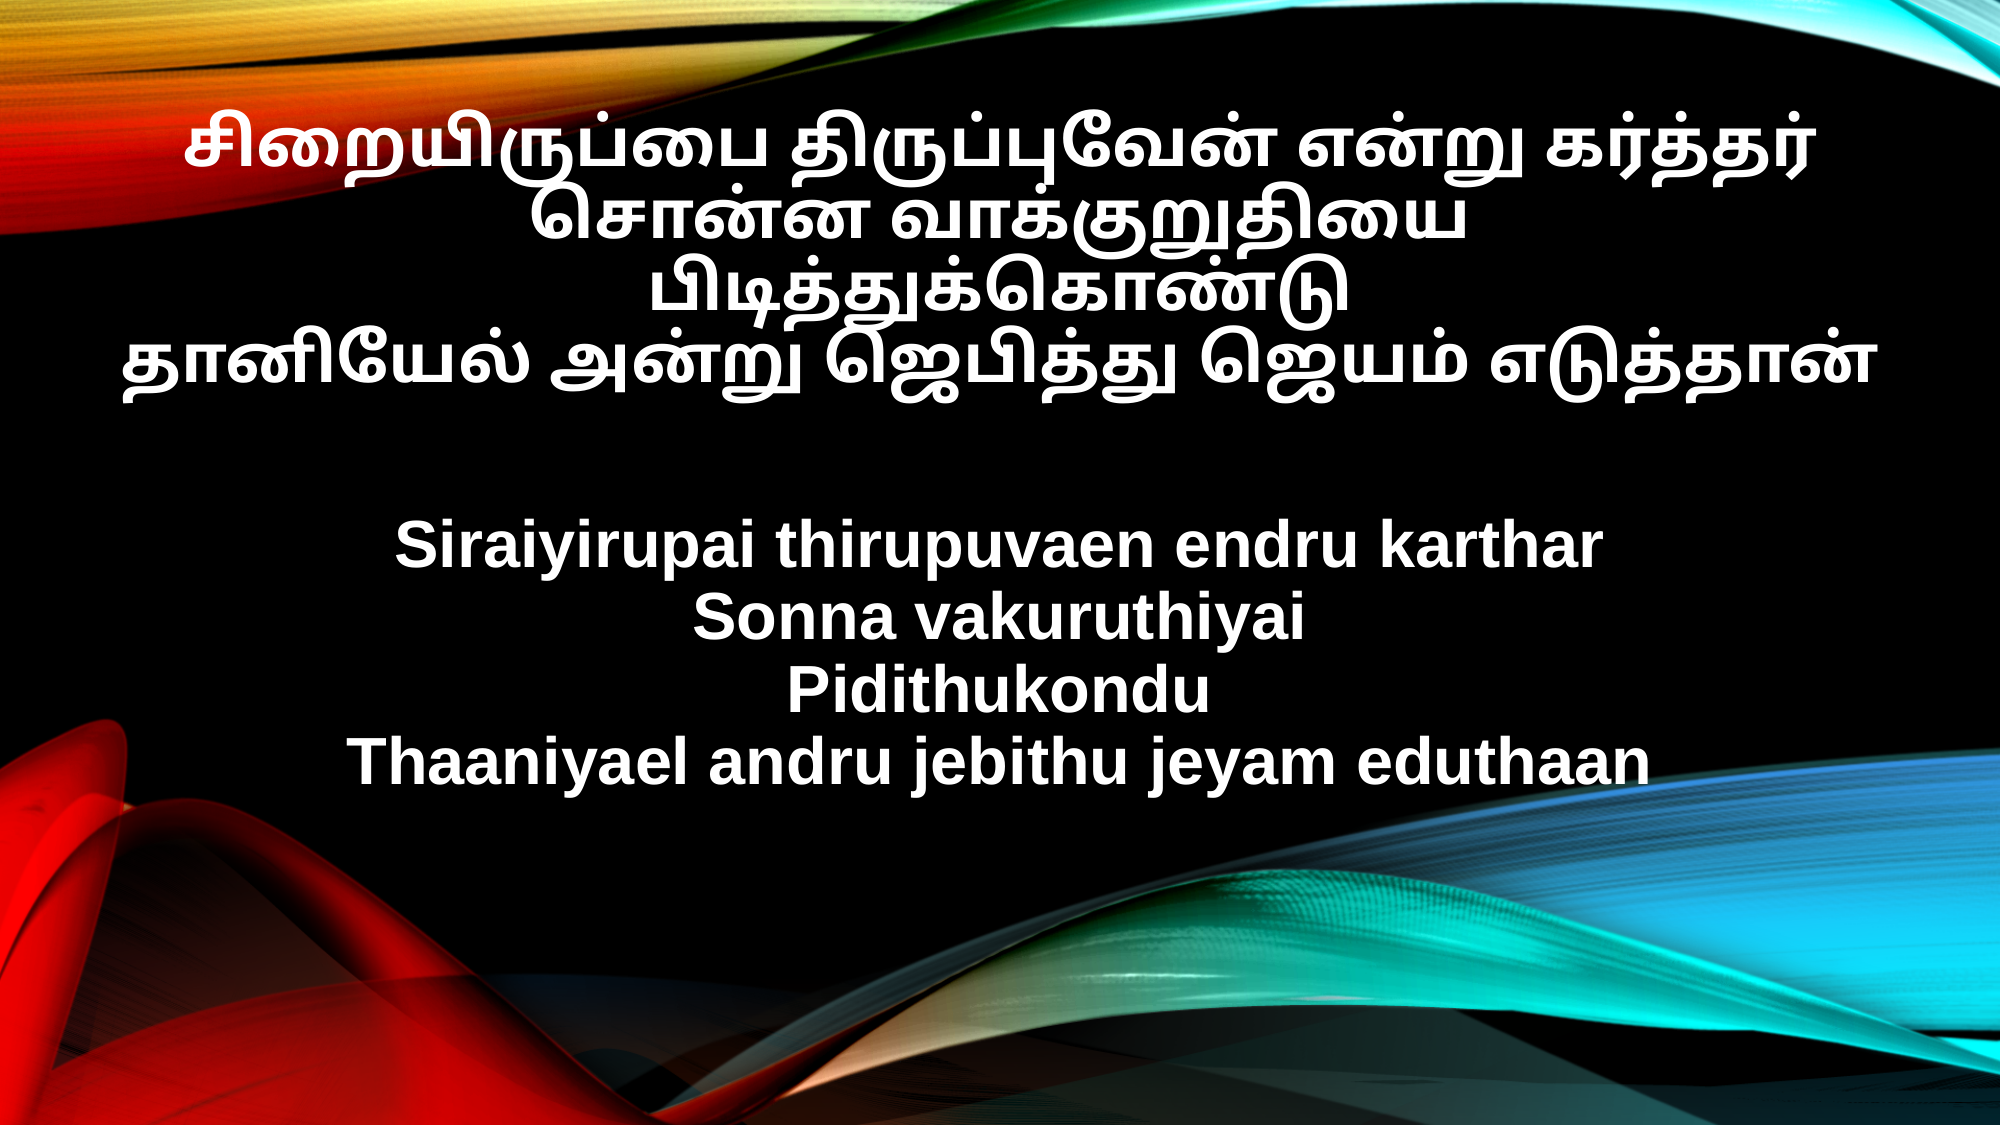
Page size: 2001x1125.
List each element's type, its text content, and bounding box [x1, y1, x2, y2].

subtitle சிறையிருப்பை திருப்புவேன் என்று கர்த்தர் சொன்ன வாக்குறுதியை பிடித்துக்கொண்டு தானியேல் அன்று ஜெபித்து ஜெயம் எடுத்தான் Siraiyirupai thirupuvaen endru karthar Sonna vakuruthiyai Pidithukondu Thaaniyael andru jebithu jeyam eduthaan [0, 0, 2000, 1125]
